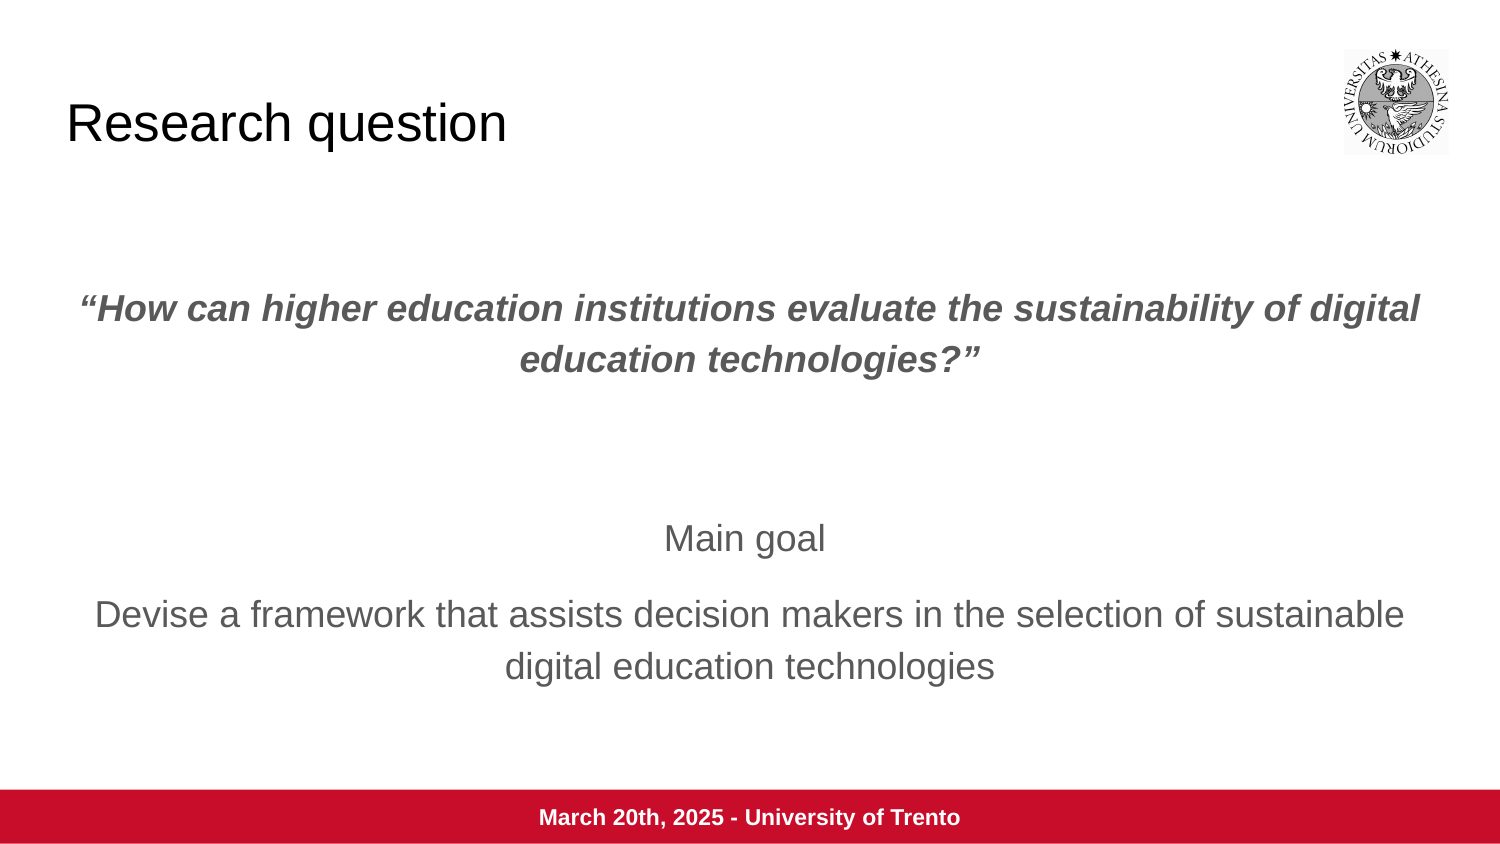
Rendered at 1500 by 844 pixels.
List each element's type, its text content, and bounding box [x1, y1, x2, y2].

list “How can higher education institutions evaluate the sustainability of digital education technologies?” [51, 212, 1449, 446]
text_box March 20th, 2025 - University of Trento [0, 789, 1500, 844]
picture [1344, 49, 1450, 155]
title Research question [51, 72, 1449, 167]
list Main goal Devise a framework that assists decision makers in the selection of sustainable digital education technologies [51, 490, 1449, 704]
